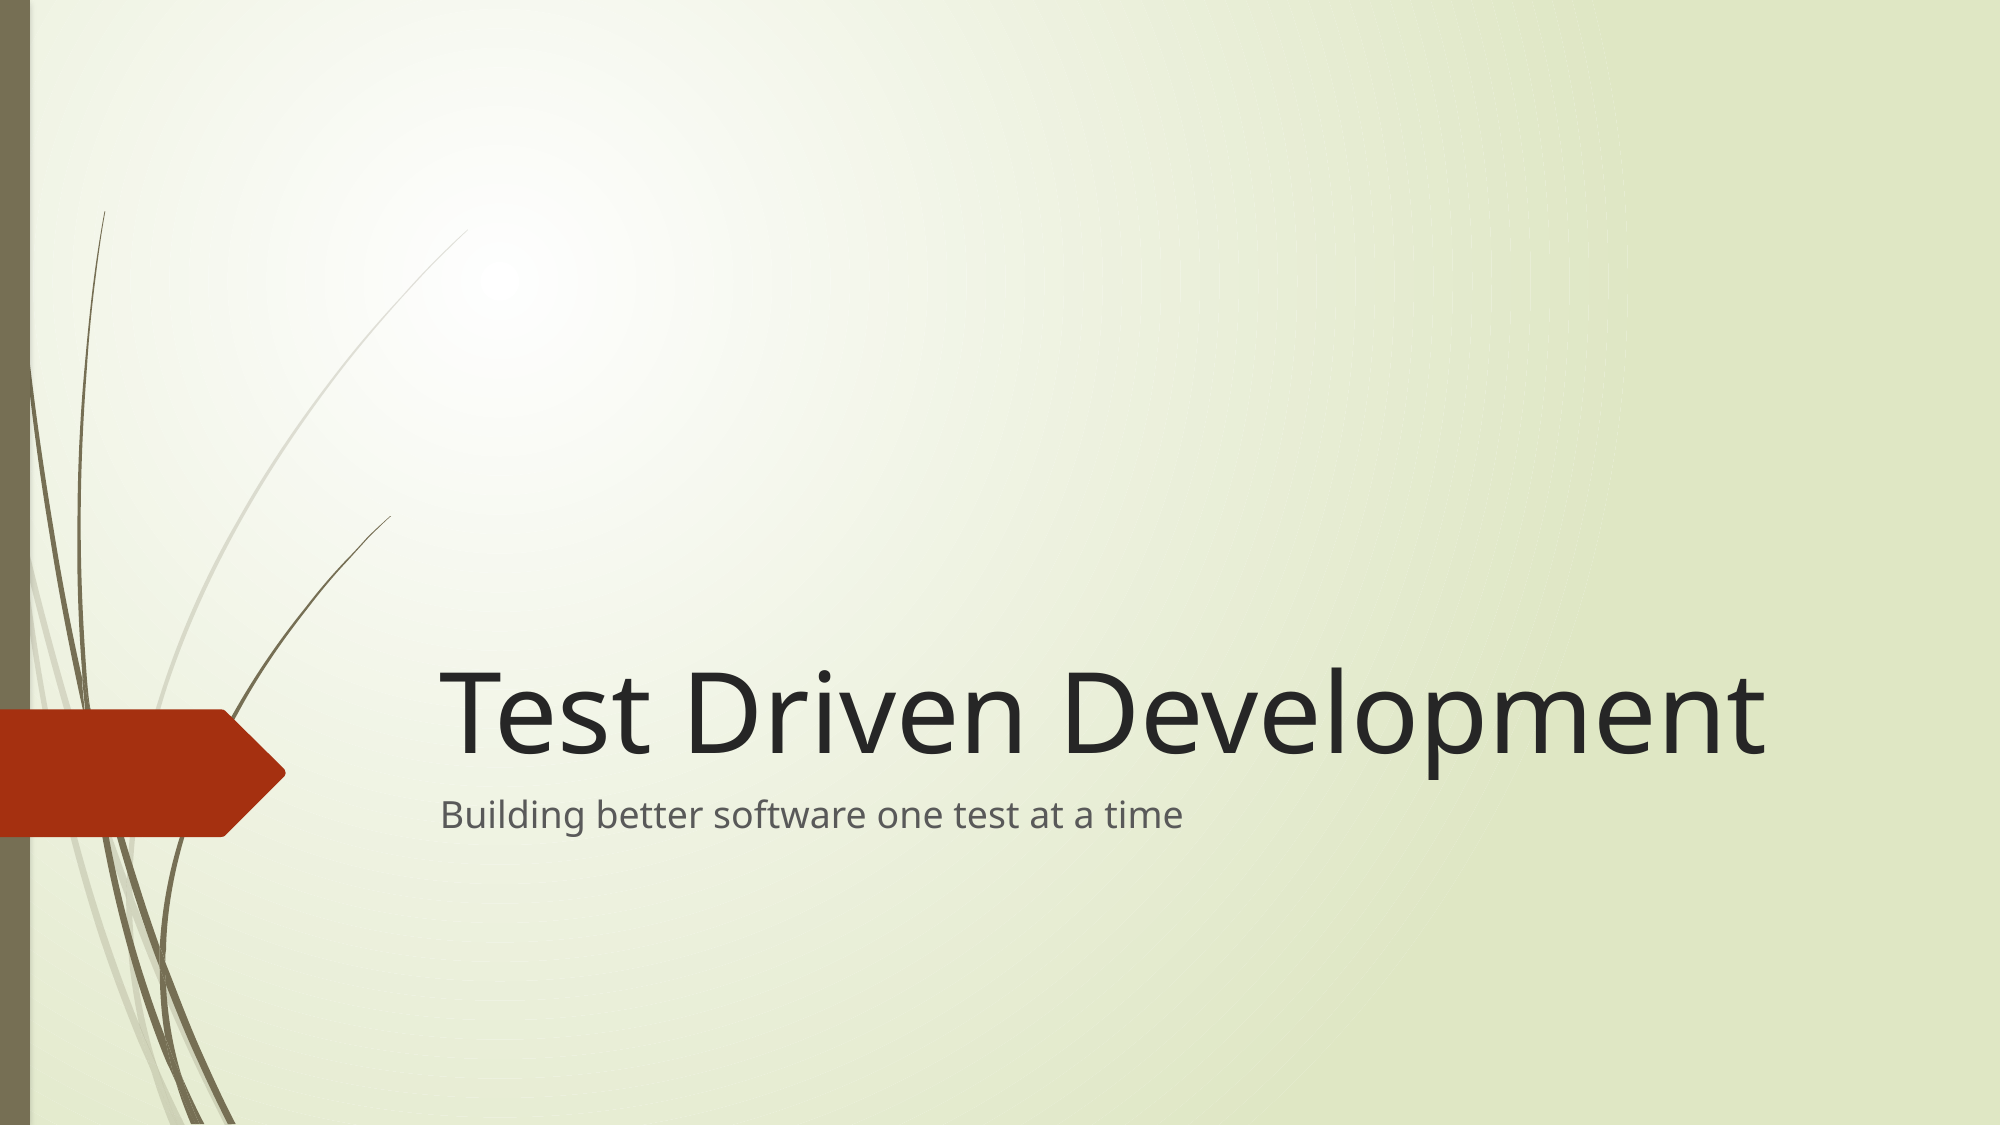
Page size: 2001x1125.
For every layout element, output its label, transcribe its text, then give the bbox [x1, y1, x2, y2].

title Test Driven Development [424, 412, 1888, 783]
subtitle Building better software one test at a time [424, 783, 1888, 969]
